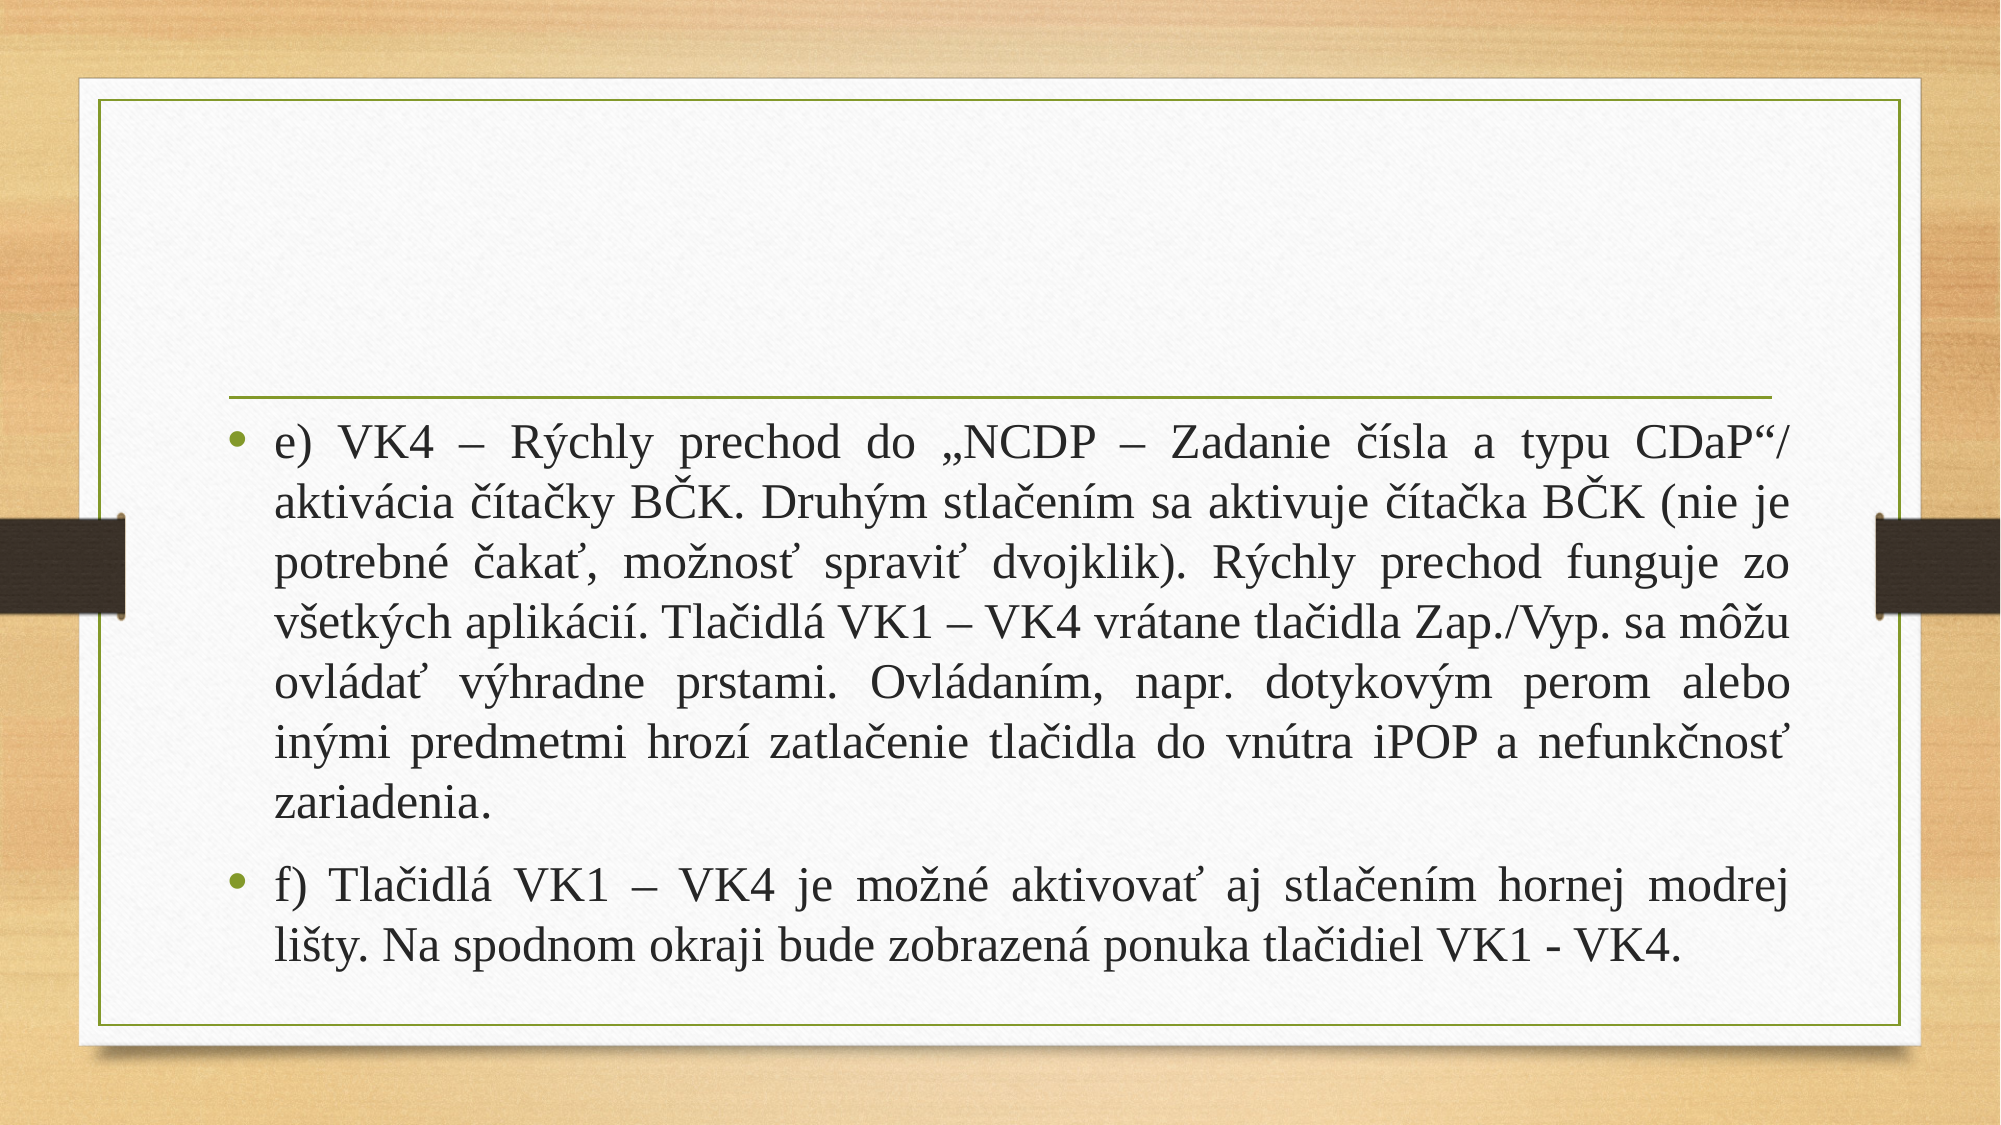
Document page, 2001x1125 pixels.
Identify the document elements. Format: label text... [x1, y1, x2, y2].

picture [0, 0, 2001, 1125]
list e) VK4 – Rýchly prechod do „NCDP – Zadanie čísla a typu CDaP“/ aktivácia čítačky BČK. Druhým stlačením sa aktivuje čítačka BČK (nie je potrebné čakať, možnosť spraviť dvojklik). Rýchly prechod funguje zo všetkých aplikácií. Tlačidlá VK1 – VK4 vrátane tlačidla Zap./Vyp. sa môžu ovládať výhradne prstami. Ovládaním, napr. dotykovým perom alebo inými predmetmi hrozí zatlačenie tlačidla do vnútra iPOP a nefunkčnosť zariadenia. f) Tlačidlá VK1 – VK4 je možné aktivovať aj stlačením hornej modrej lišty. Na spodnom okraji bude zobrazená ponuka tlačidiel VK1 - VK4. [212, 400, 1807, 993]
